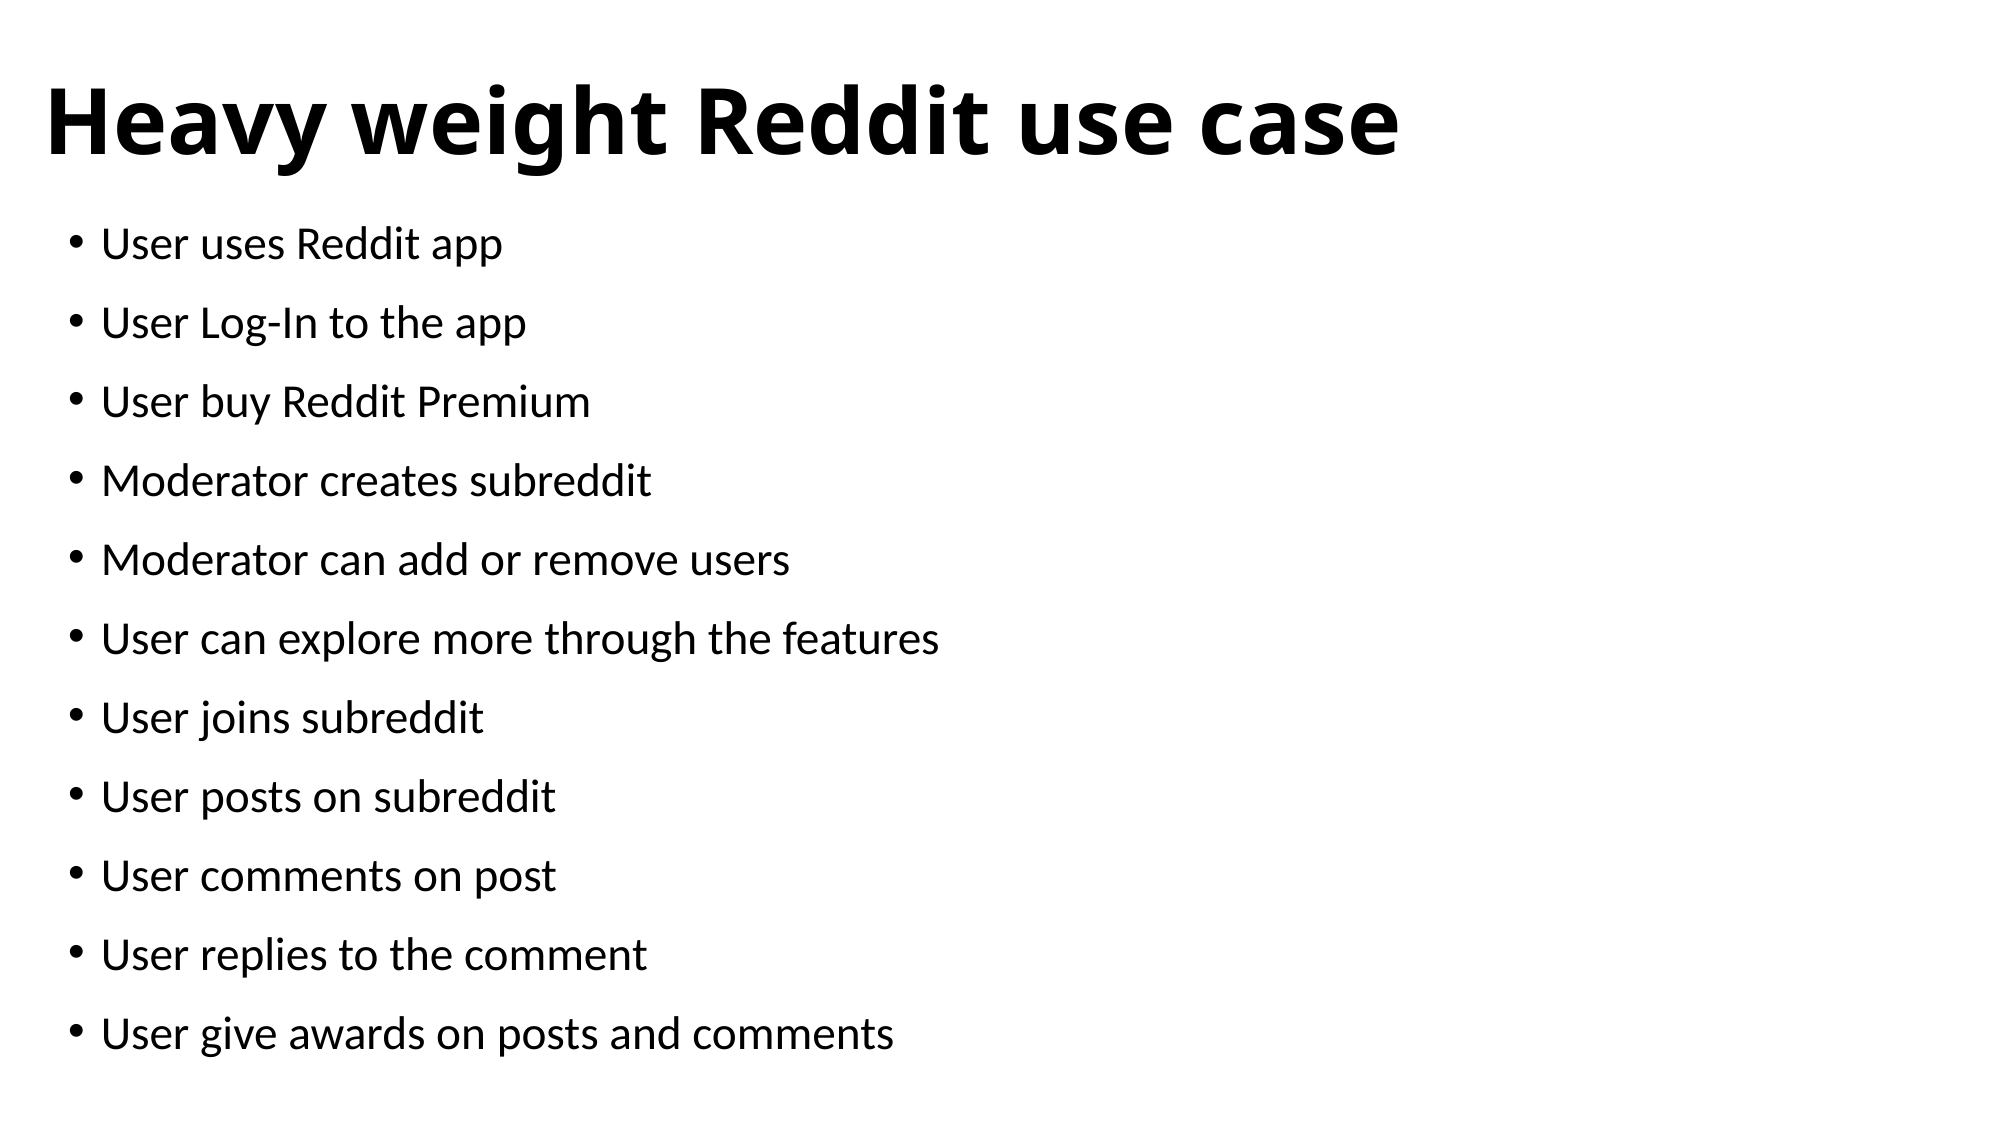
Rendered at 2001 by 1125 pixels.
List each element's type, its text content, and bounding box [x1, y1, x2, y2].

title Heavy weight Reddit use case [28, 59, 1863, 190]
list User uses Reddit app User Log-In to the app User buy Reddit Premium Moderator creates subreddit Moderator can add or remove users User can explore more through the features User joins subreddit User posts on subreddit User comments on post User replies to the comment User give awards on posts and comments [53, 199, 1779, 1076]
